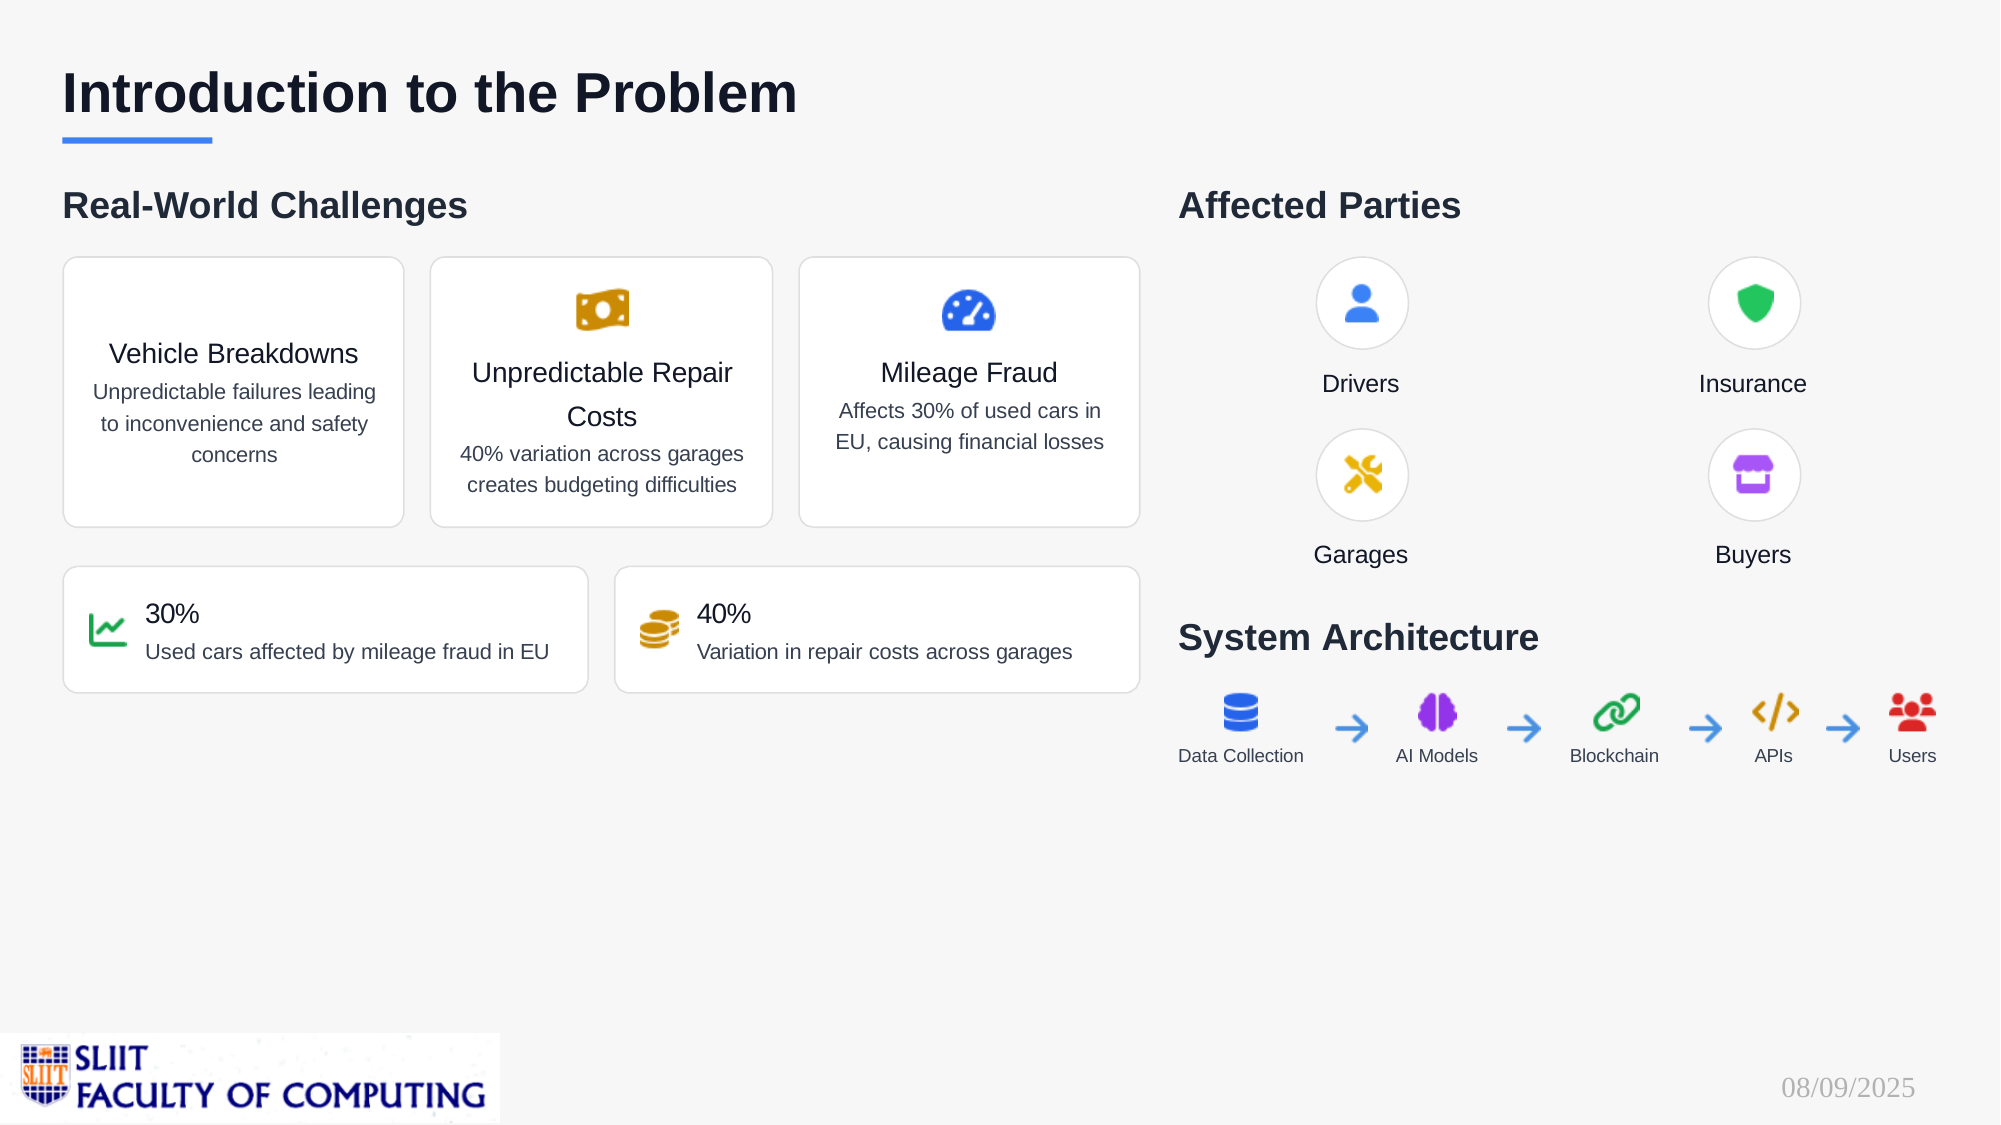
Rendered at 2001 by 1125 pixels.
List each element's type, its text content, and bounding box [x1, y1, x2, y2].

text_box Data Collection [1175, 741, 1308, 767]
picture [1826, 709, 1860, 748]
text_box Garages [1311, 536, 1412, 569]
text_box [798, 255, 1141, 529]
picture [1688, 709, 1723, 748]
text_box Users [1886, 741, 1940, 767]
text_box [1315, 427, 1410, 523]
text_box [62, 255, 405, 529]
picture [0, 1033, 501, 1124]
picture [1507, 709, 1541, 748]
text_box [62, 565, 590, 694]
text_box Affected Parties [1176, 179, 1466, 227]
picture [1418, 687, 1457, 738]
text_box Real-World Challenges [60, 179, 473, 227]
text_box System Architecture [1176, 610, 1544, 658]
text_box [613, 565, 1141, 694]
text_box Blockchain [1567, 741, 1663, 767]
text_box Insurance [1696, 365, 1811, 397]
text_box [429, 255, 774, 529]
text_box Buyers [1712, 536, 1795, 569]
footer 08/09/2025 [1528, 1068, 2000, 1125]
picture [1751, 687, 1799, 738]
text_box APIs [1752, 746, 1797, 767]
picture [1224, 687, 1258, 738]
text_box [1707, 255, 1802, 351]
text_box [1707, 427, 1802, 523]
text_box AI Models [1393, 741, 1482, 767]
text_box Drivers [1320, 365, 1404, 397]
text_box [1315, 255, 1410, 351]
title Introduction to the Problem [35, 2, 1493, 245]
picture [1591, 687, 1640, 738]
picture [1888, 687, 1937, 738]
picture [1334, 709, 1368, 748]
